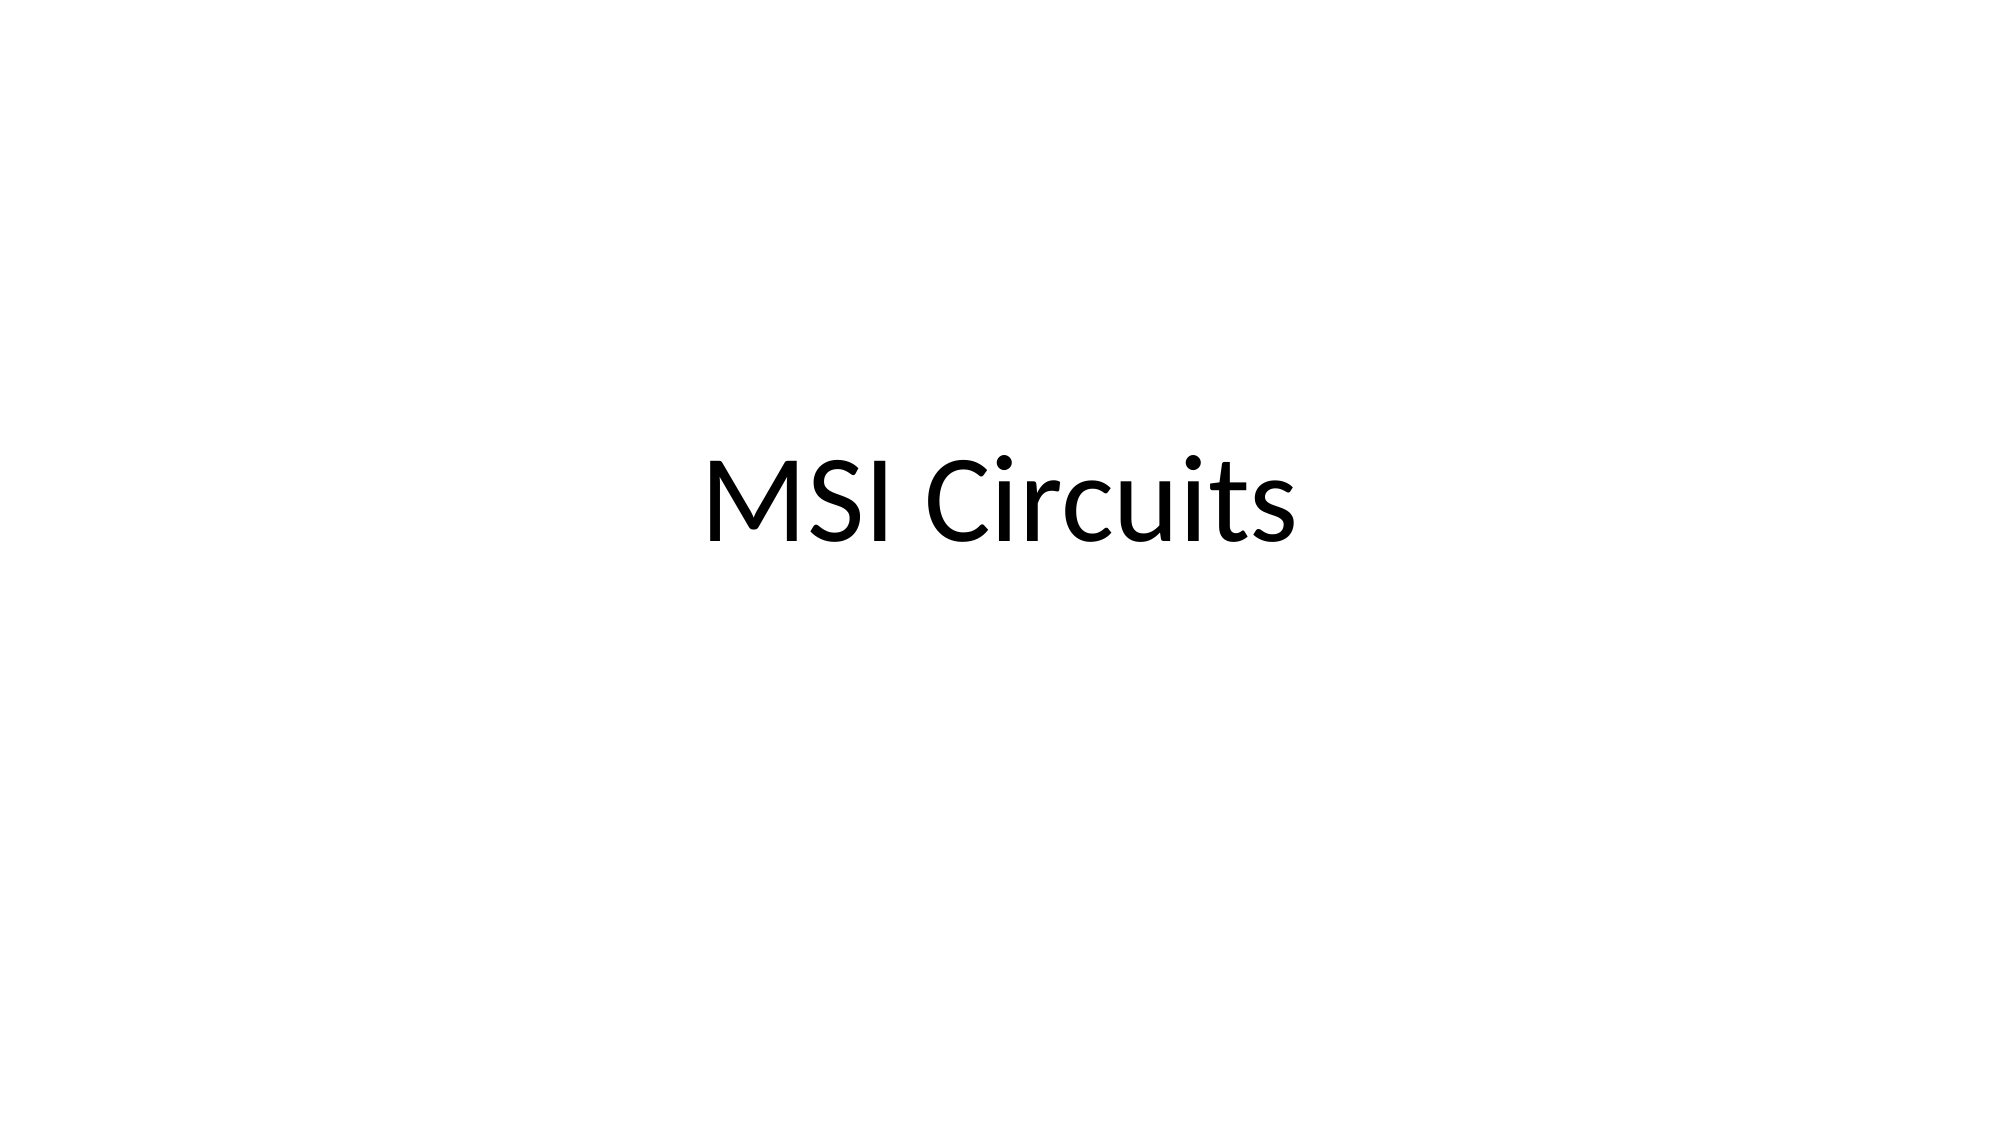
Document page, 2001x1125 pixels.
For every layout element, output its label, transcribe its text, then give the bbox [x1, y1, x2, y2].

title MSI Circuits [249, 184, 1750, 576]
